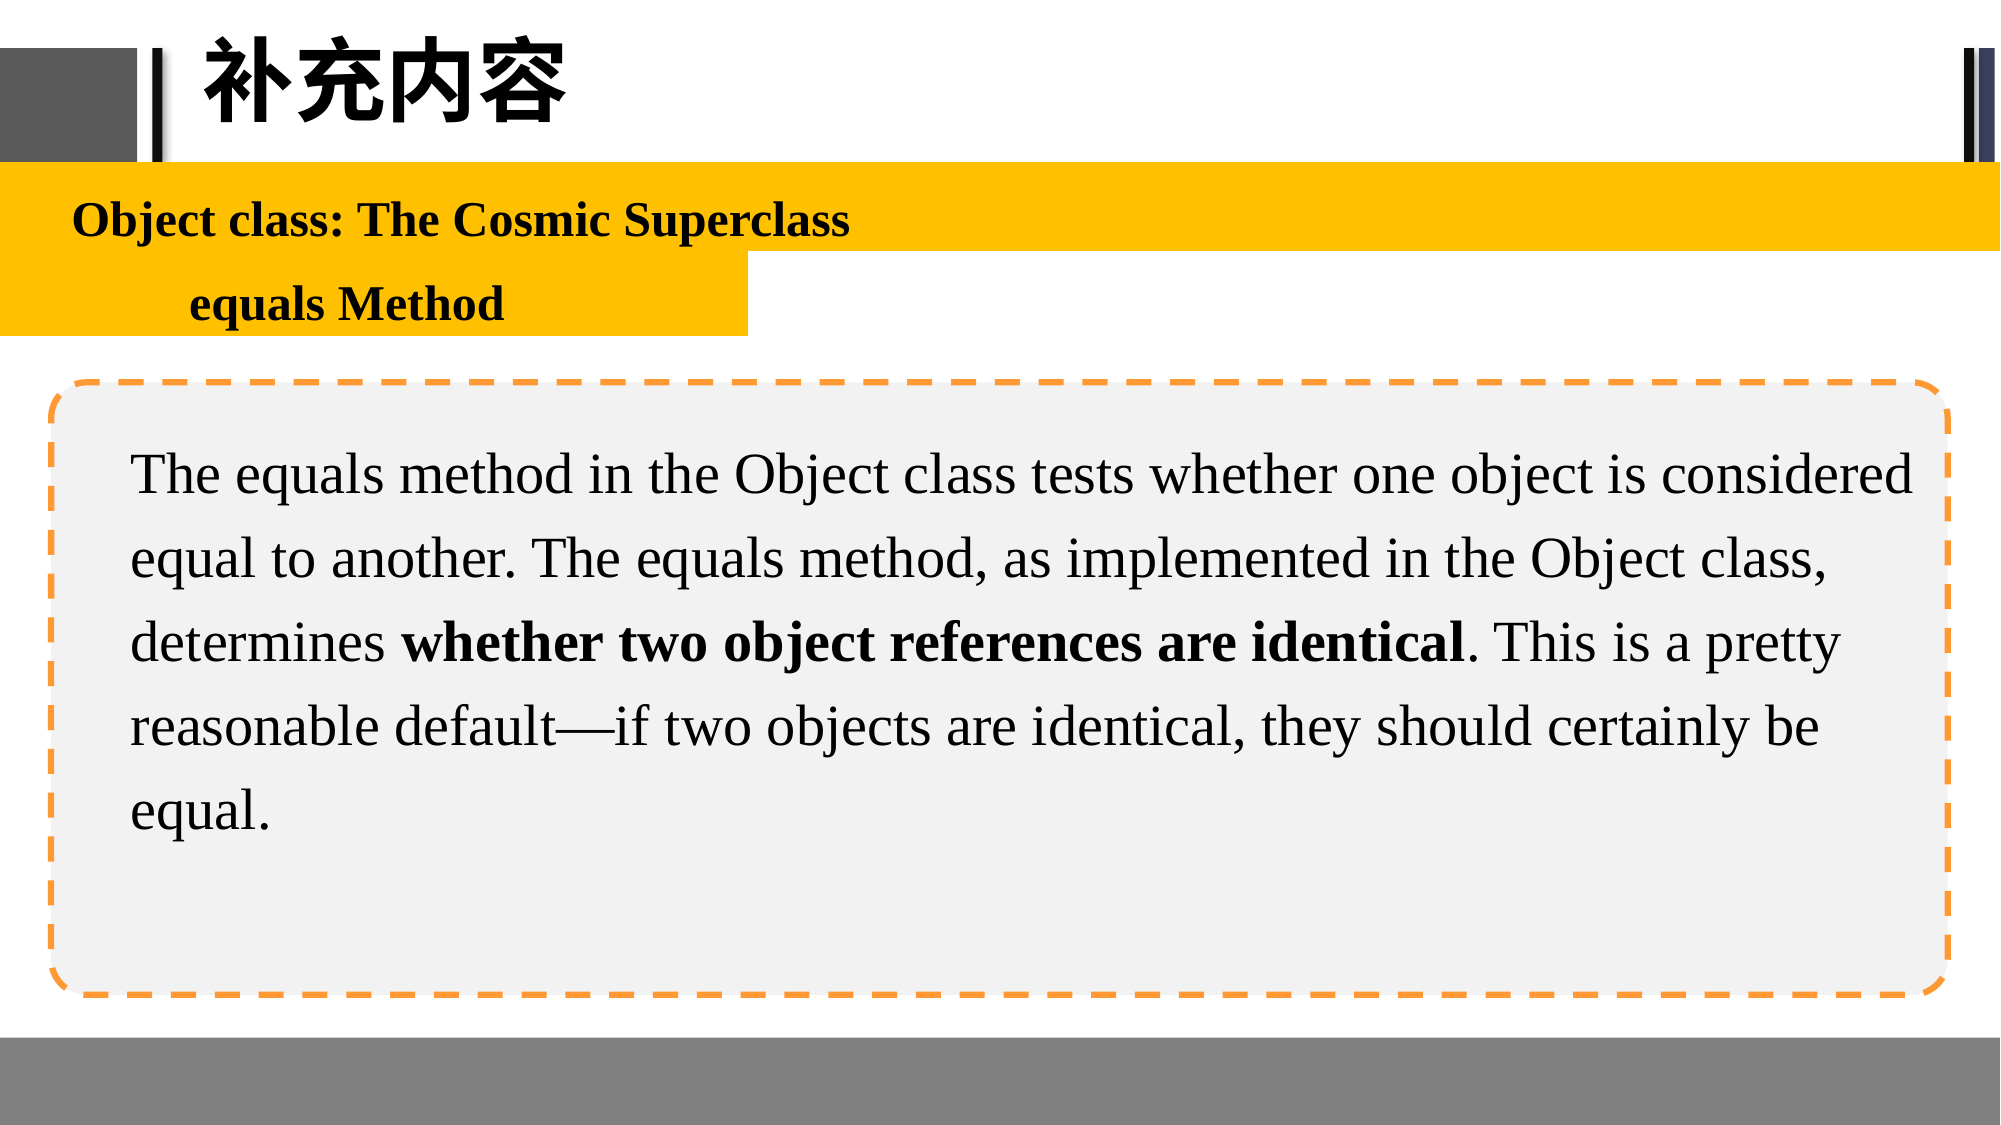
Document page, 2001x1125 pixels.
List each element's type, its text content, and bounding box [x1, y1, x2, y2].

text_box The equals method in the Object class tests whether one object is considered equal to another. The equals method, as implemented in the Object class, determines whether two object references are identical. This is a pretty reasonable default—if two objects are identical, they should certainly be equal. [110, 411, 1948, 940]
text_box [50, 381, 1949, 996]
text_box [0, 246, 748, 336]
title 补充内容 [187, 2, 1459, 162]
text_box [0, 162, 2000, 252]
text_box [0, 1037, 2000, 1125]
